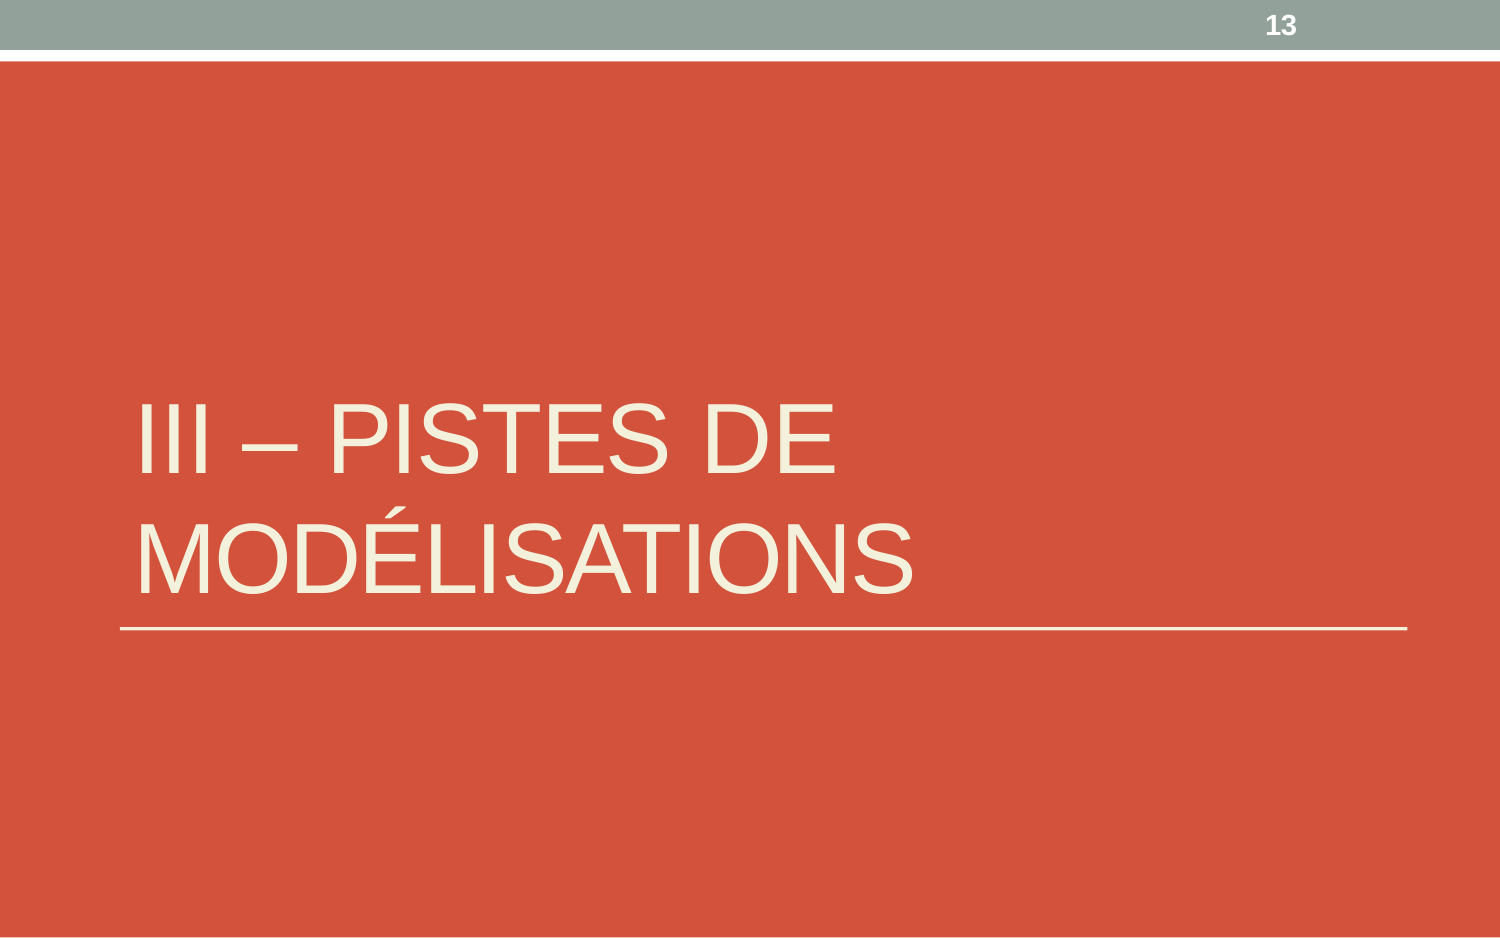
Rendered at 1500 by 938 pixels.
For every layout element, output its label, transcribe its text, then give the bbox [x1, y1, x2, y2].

text_box 13 [1263, 4, 1300, 42]
title III – PISTES DE MODÉLISATIONS [131, 371, 927, 614]
